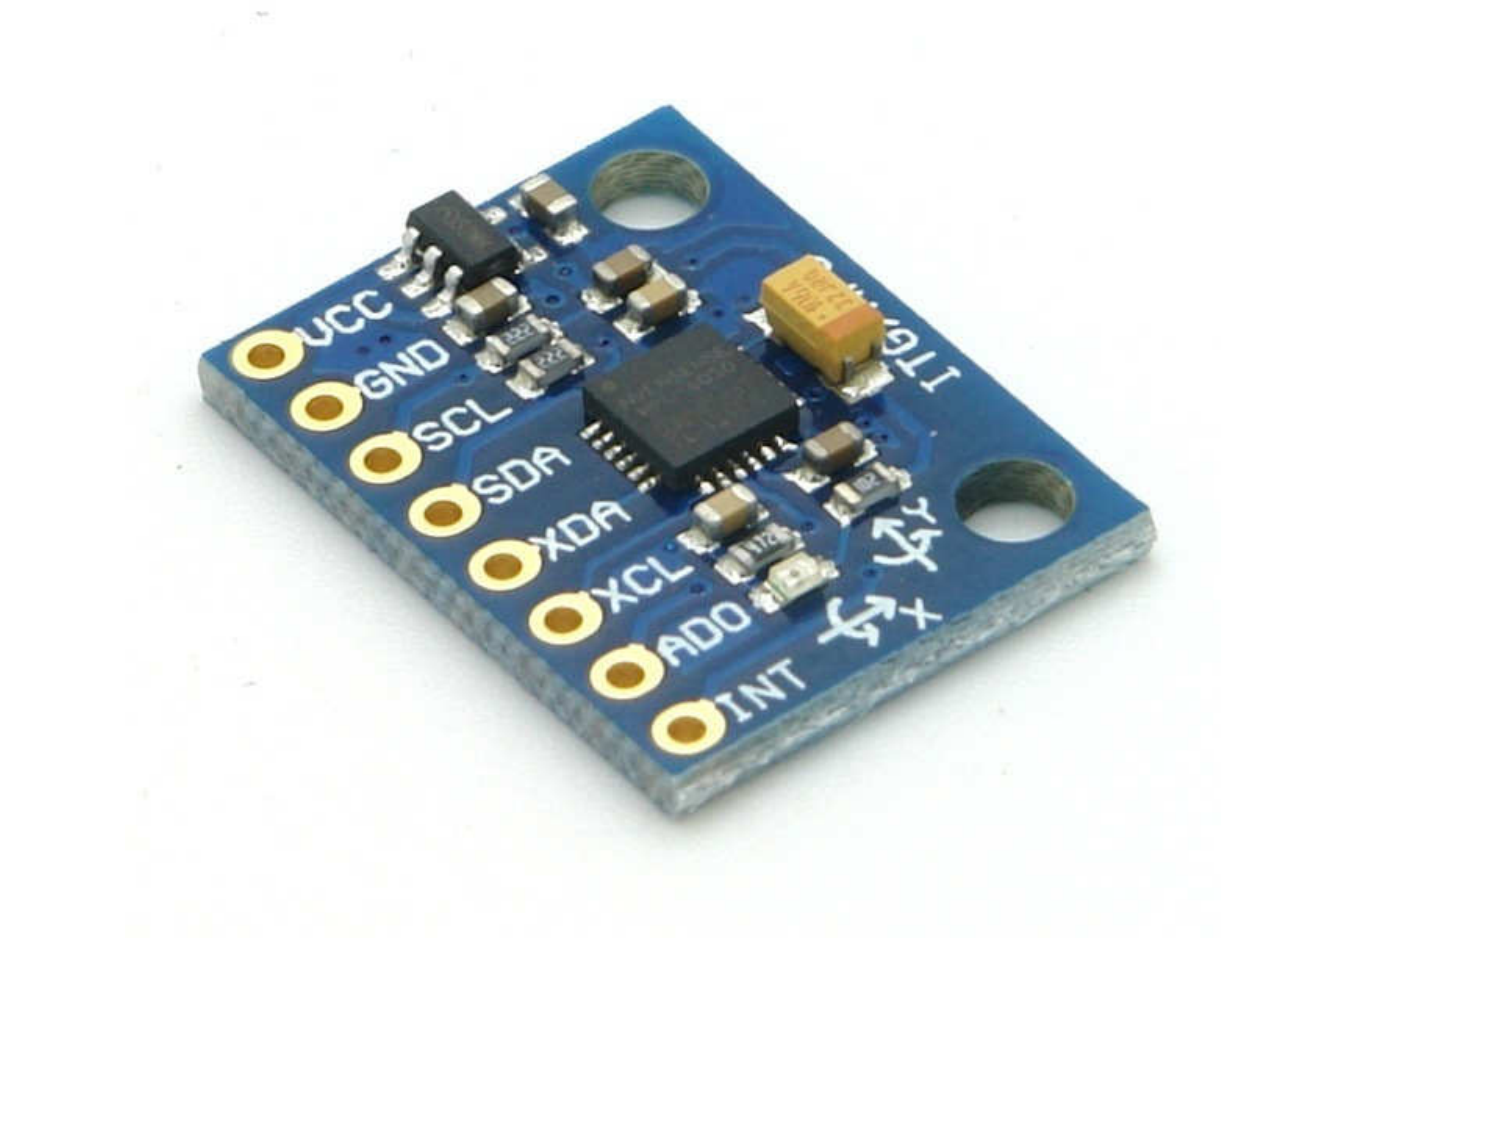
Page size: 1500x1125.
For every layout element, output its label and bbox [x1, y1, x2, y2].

picture [124, 0, 1221, 938]
